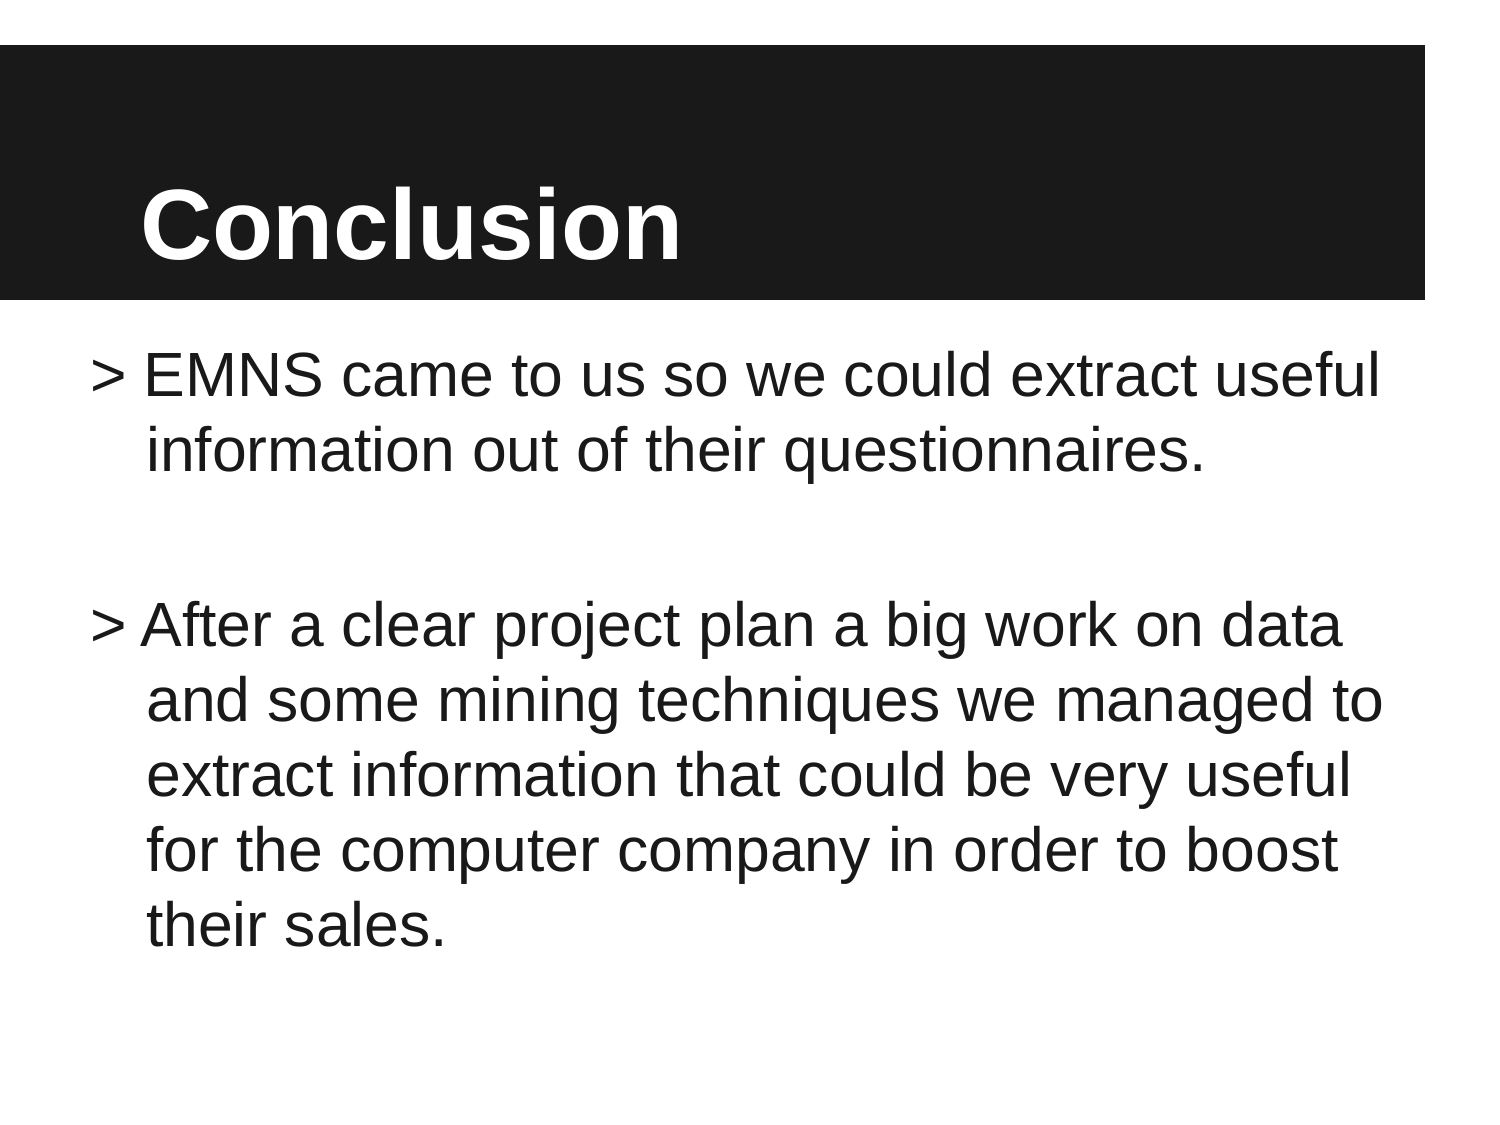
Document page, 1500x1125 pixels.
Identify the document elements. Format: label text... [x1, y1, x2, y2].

list > EMNS came to us so we could extract useful information out of their questionnaires. > After a clear project plan a big work on data and some mining techniques we managed to extract information that could be very useful for the computer company in order to boost their sales. [75, 319, 1425, 988]
title Conclusion [75, 76, 1425, 295]
